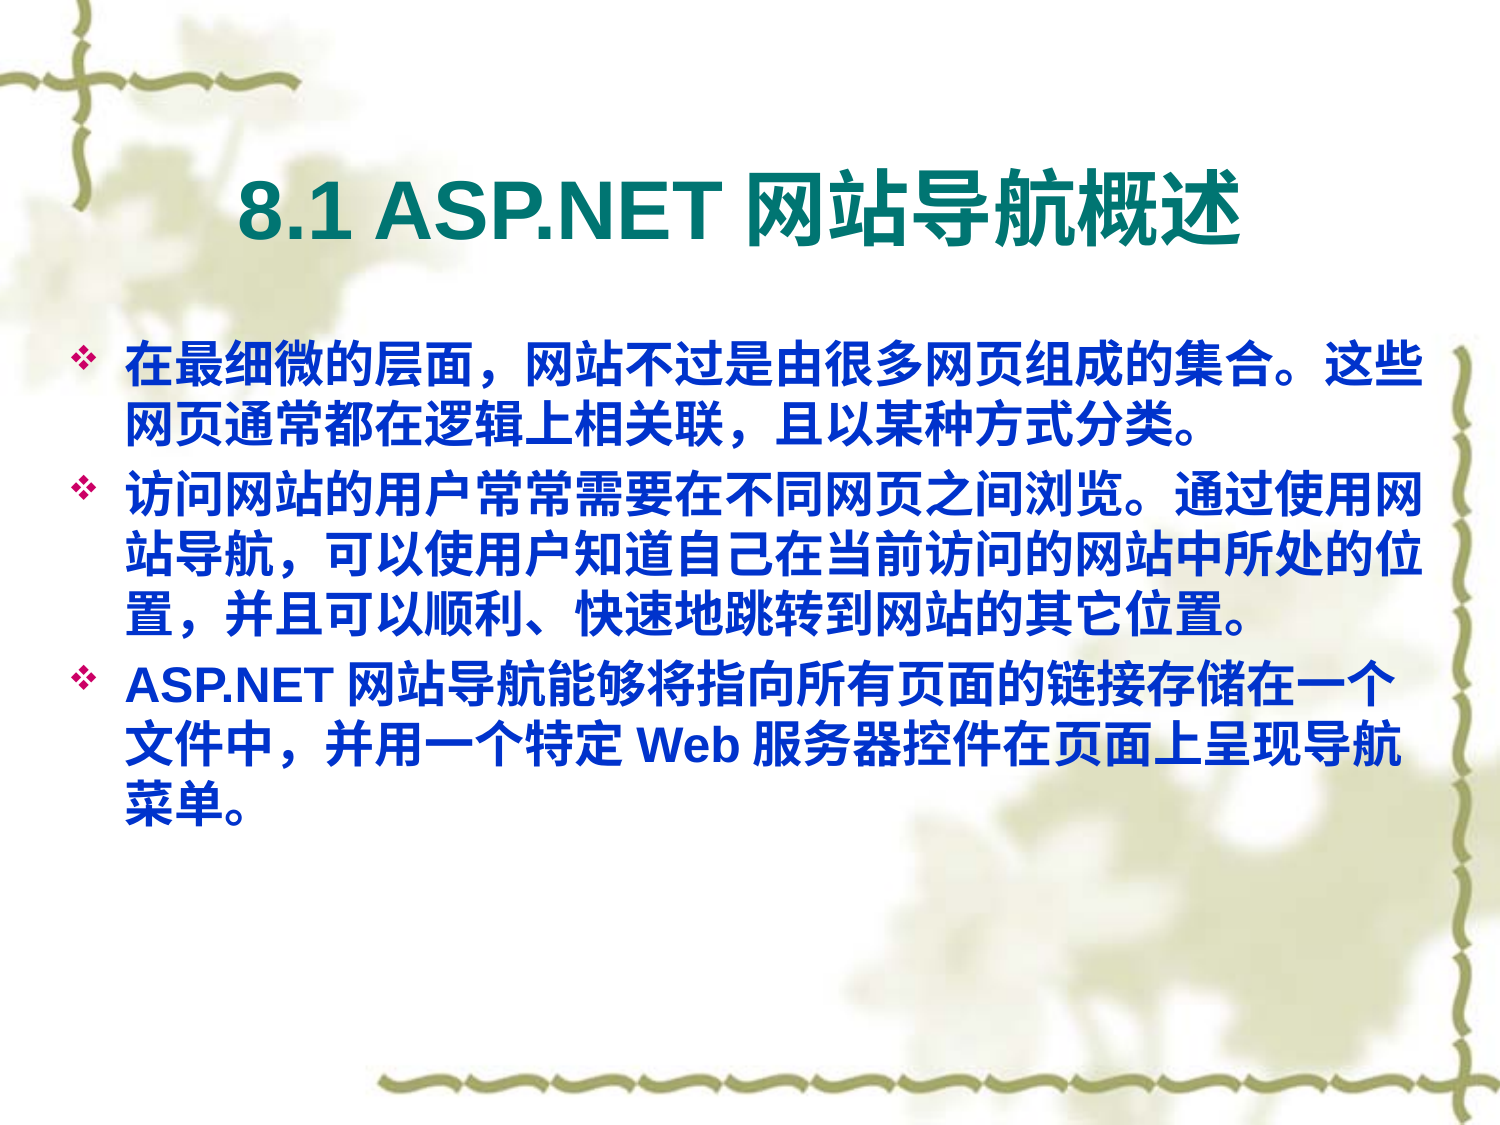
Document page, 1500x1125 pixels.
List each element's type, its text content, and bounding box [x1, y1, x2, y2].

picture [0, 0, 1500, 1125]
title 8.1 ASP.NET网站导航概述 [49, 112, 1451, 301]
list 在最细微的层面，网站不过是由很多网页组成的集合。这些网页通常都在逻辑上相关联，且以某种方式分类。 访问网站的用户常常需要在不同网页之间浏览。通过使用网站导航，可以使用户知道自己在当前访问的网站中所处的位置，并且可以顺利、快速地跳转到网站的其它位置。 ASP.NET网站导航能够将指向所有页面的链接存储在一个文件中，并用一个特定Web服务器控件在页面上呈现导航菜单。 [52, 324, 1448, 1012]
